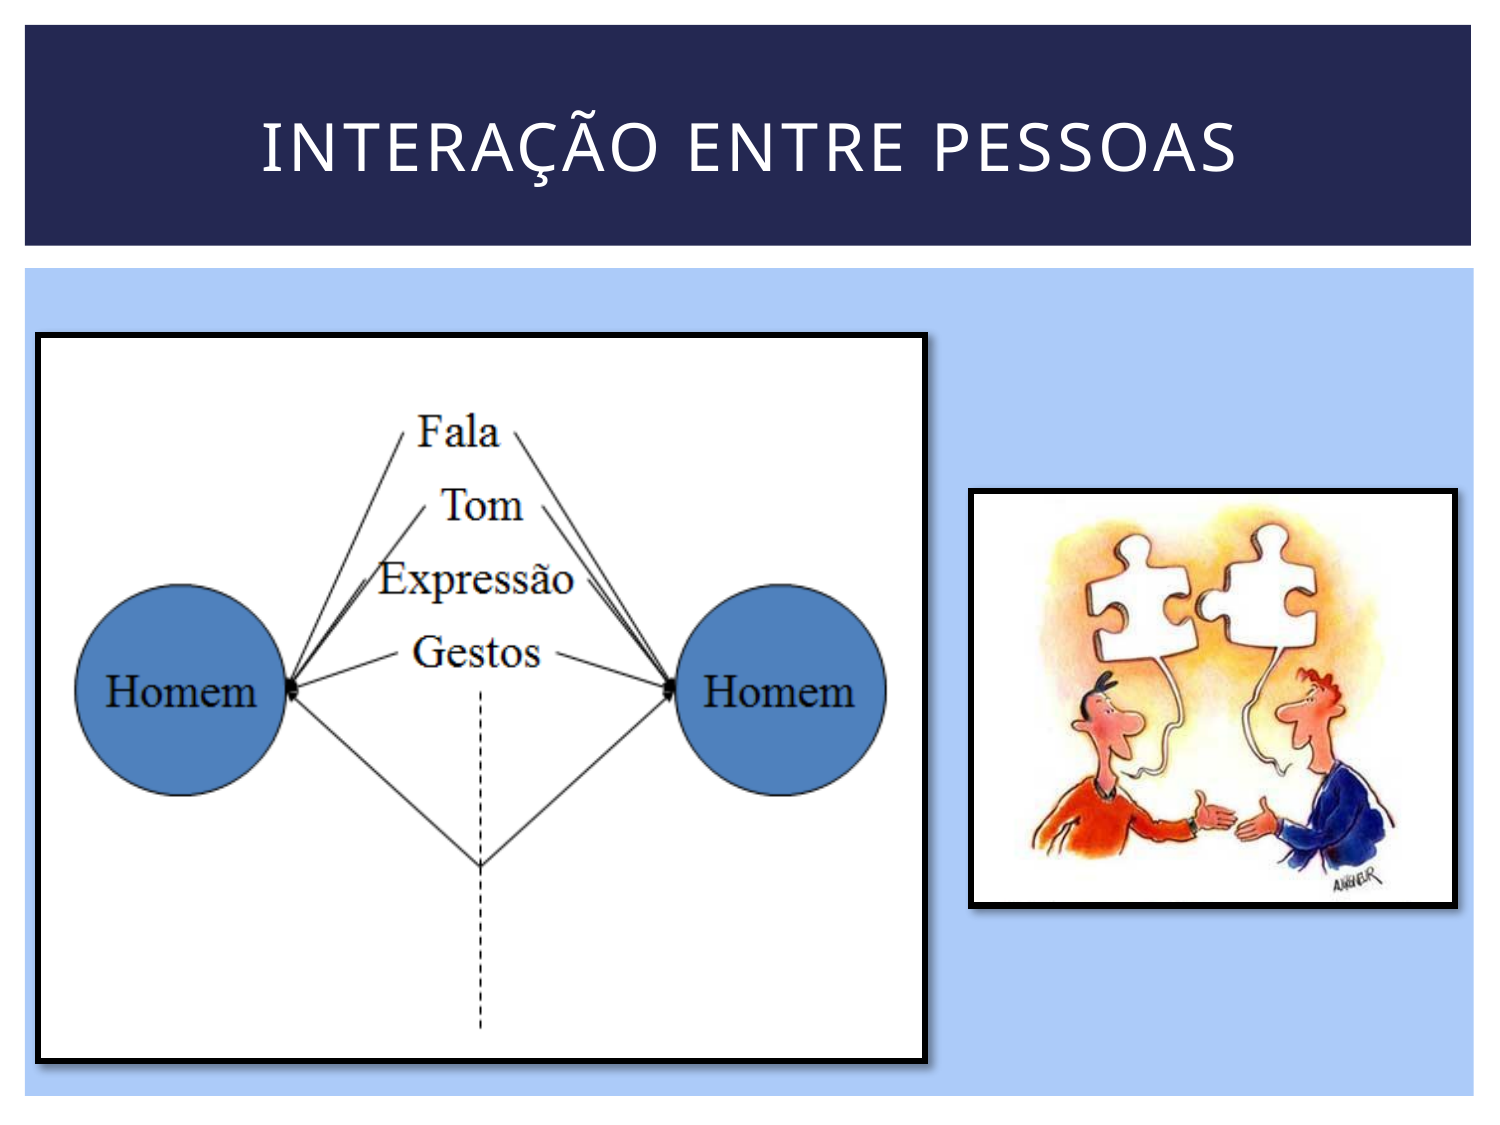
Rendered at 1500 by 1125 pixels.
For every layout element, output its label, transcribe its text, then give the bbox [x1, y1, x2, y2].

picture [974, 493, 1452, 903]
title Interação entre pessoas [62, 58, 1438, 232]
picture [40, 337, 923, 1059]
